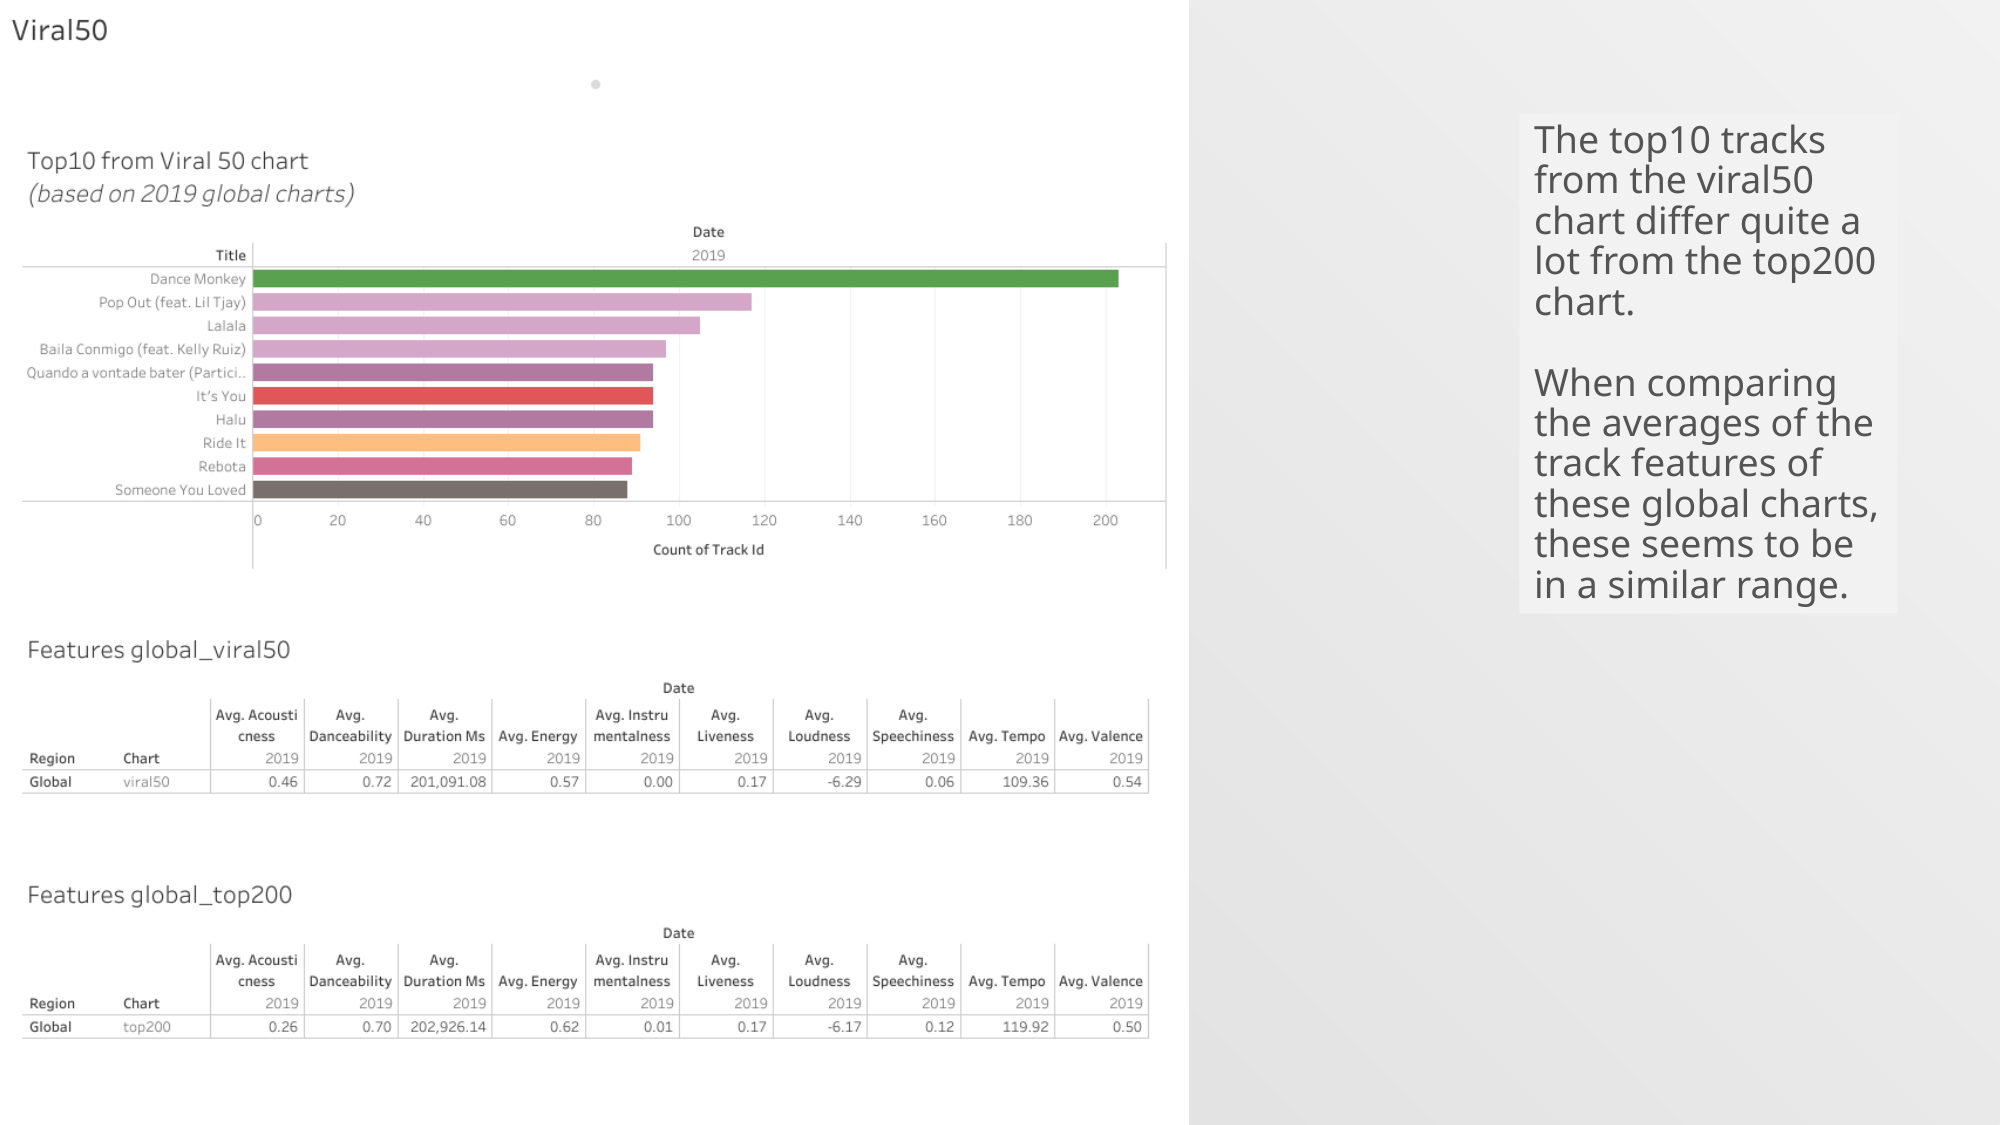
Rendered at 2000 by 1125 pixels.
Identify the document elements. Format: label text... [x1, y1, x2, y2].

text_box The top10 tracks from the viral50 chart differ quite a lot from the top200 chart. When comparing the averages of the track features of these global charts, these seems to be in a similar range. [1519, 113, 1898, 614]
picture [0, 0, 1189, 1125]
